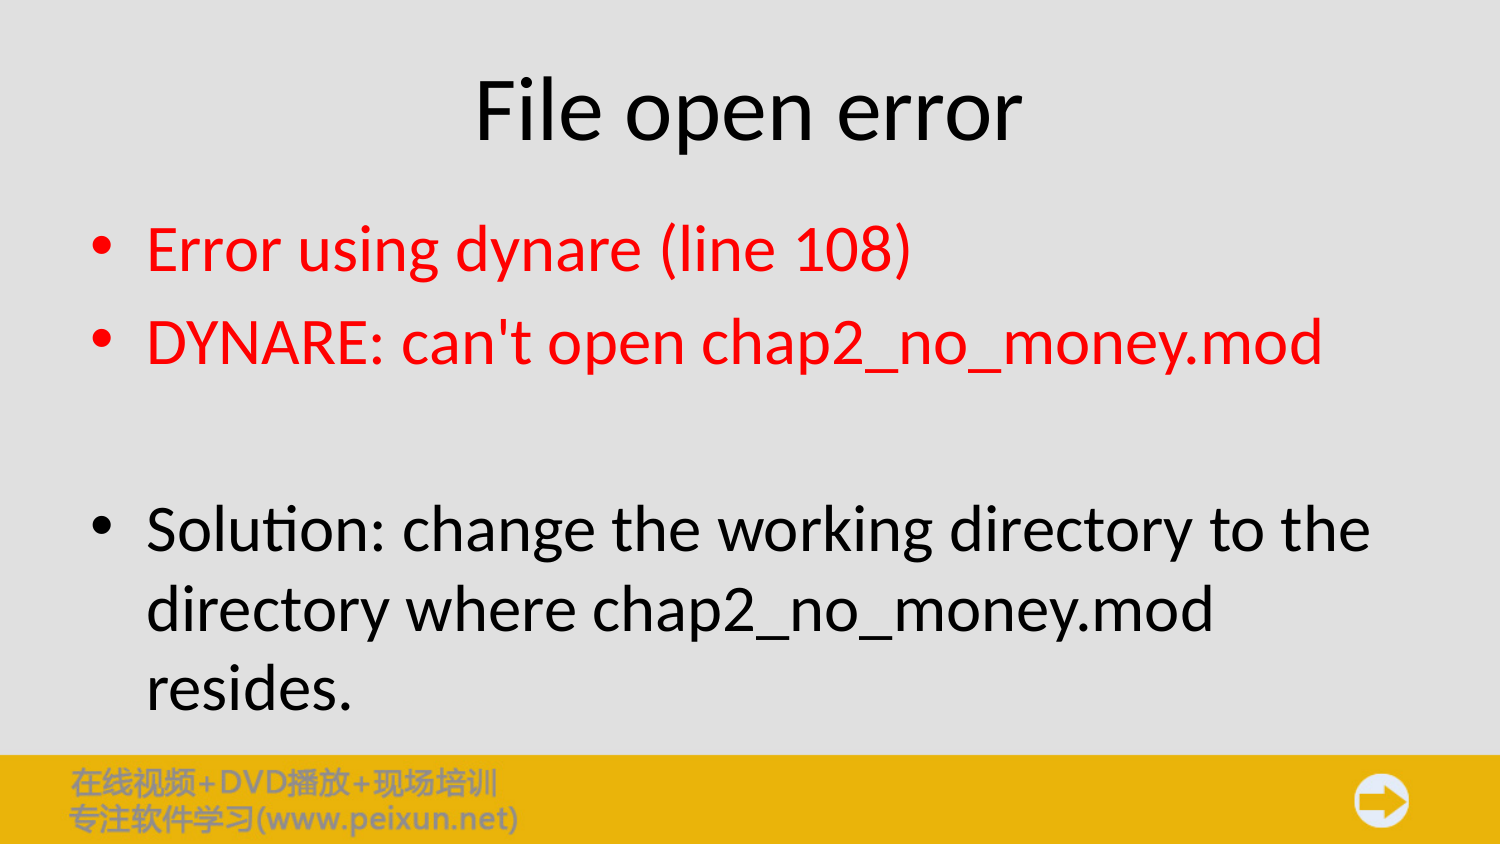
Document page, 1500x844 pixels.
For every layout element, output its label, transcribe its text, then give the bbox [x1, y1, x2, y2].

title File open error [74, 33, 1426, 175]
list Error using dynare (line 108) DYNARE: can't open chap2_no_money.mod Solution: change the working directory to the directory where chap2_no_money.mod resides. [74, 196, 1426, 754]
picture [0, 0, 1500, 844]
